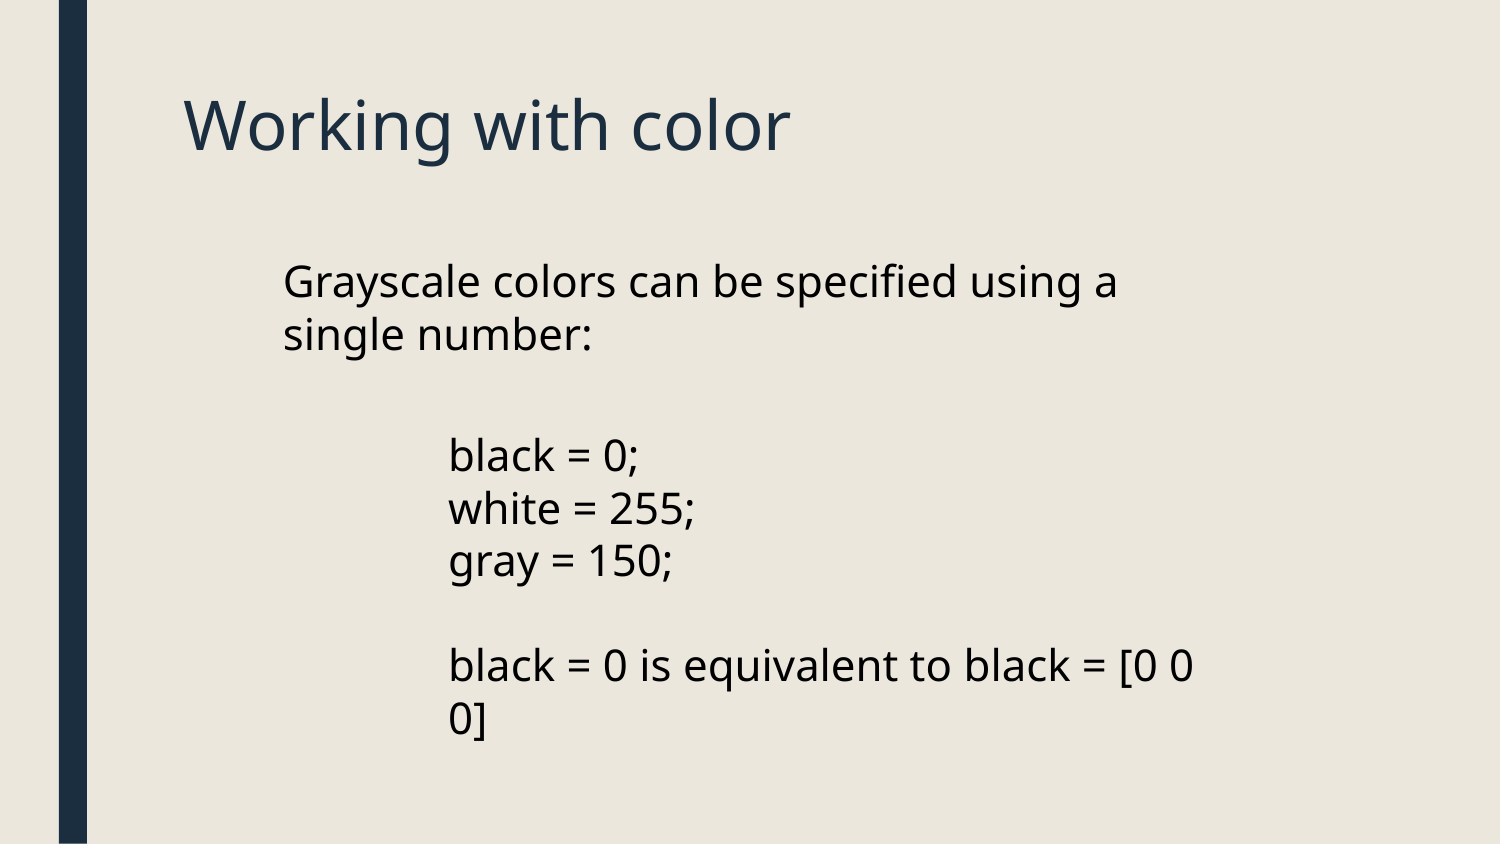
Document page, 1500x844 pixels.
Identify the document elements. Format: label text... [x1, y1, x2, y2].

text_box Grayscale colors can be specified using a single number: [268, 246, 1157, 367]
title Working with color [168, 84, 1351, 268]
text_box black = 0; white = 255; gray = 150; black = 0 is equivalent to black = [0 0 0] [433, 420, 1231, 751]
